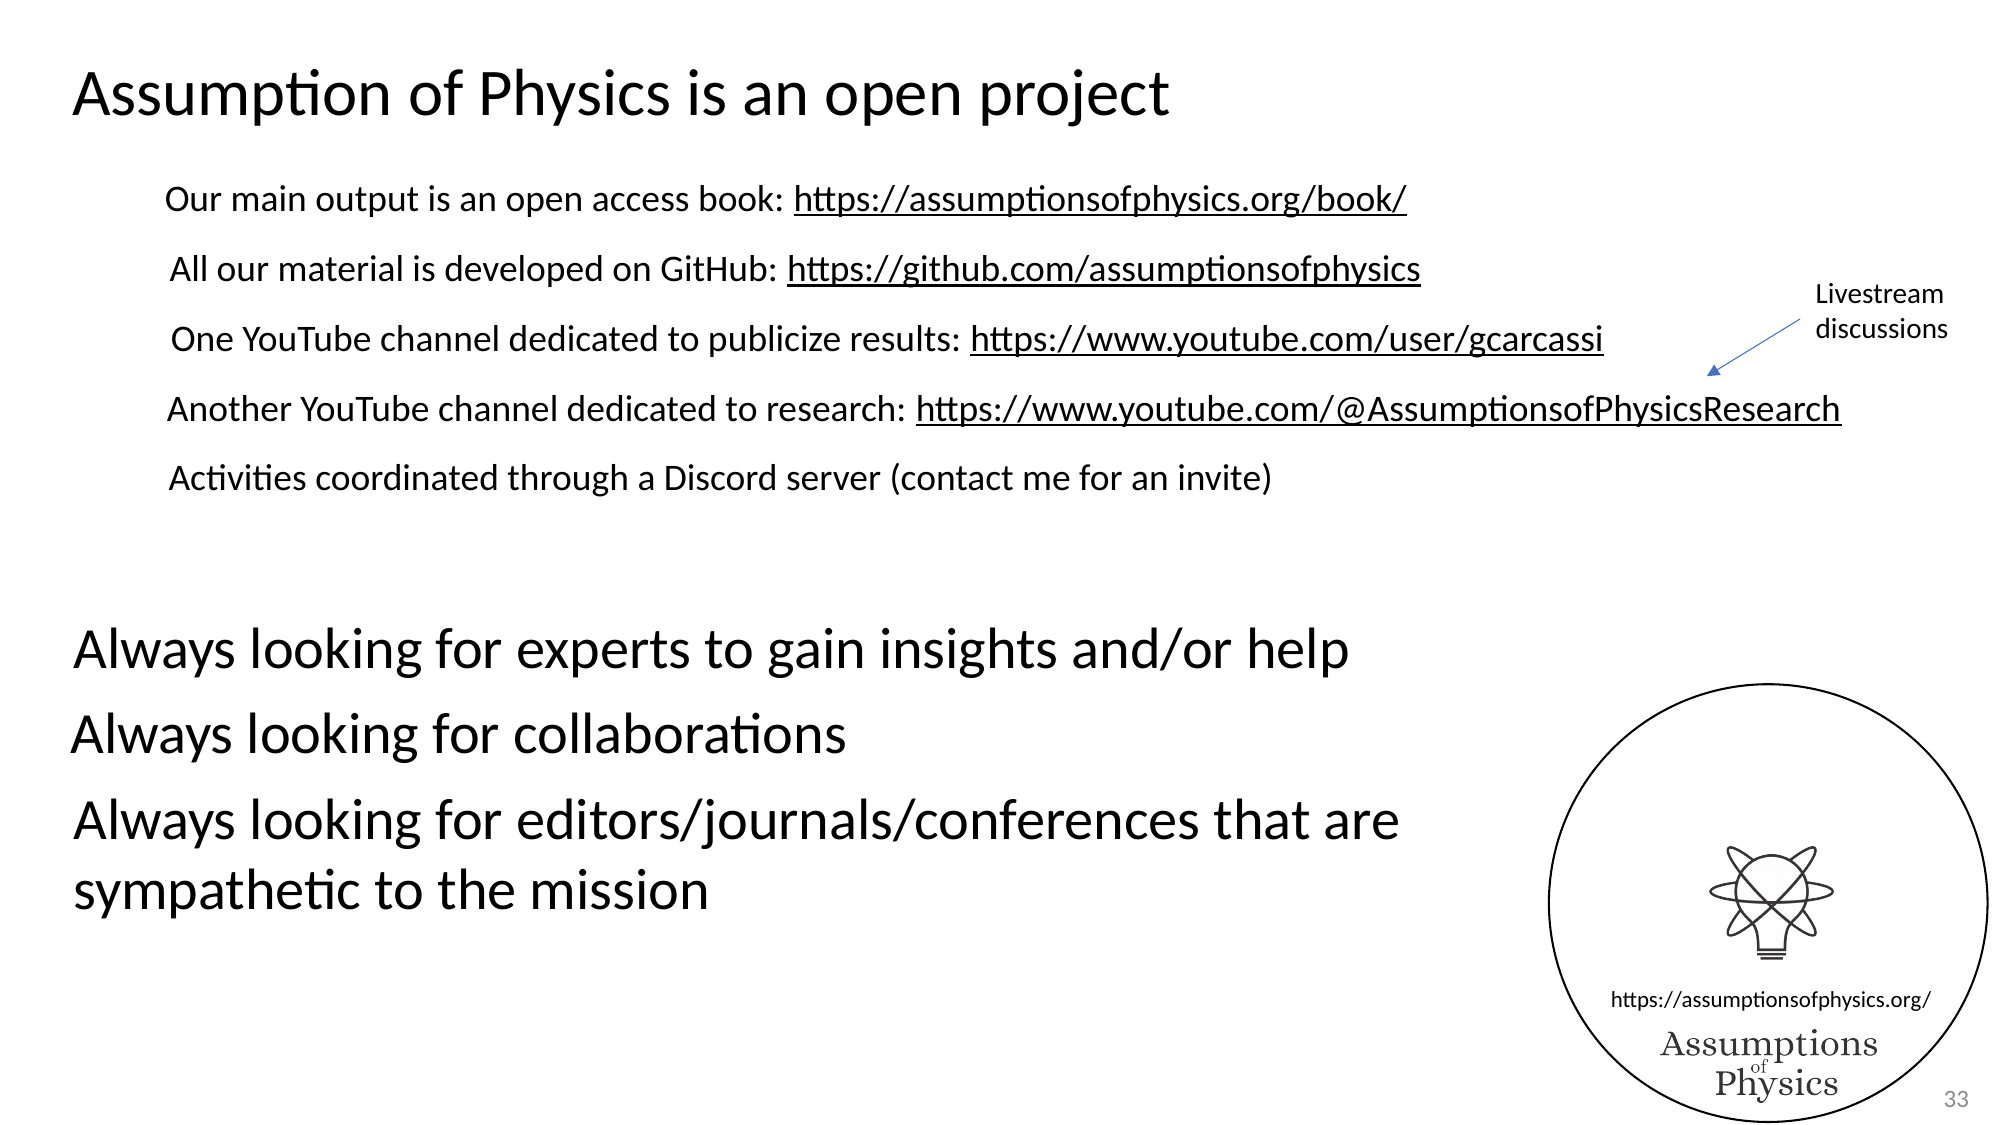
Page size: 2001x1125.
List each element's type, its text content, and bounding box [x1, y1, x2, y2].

text_box Always looking for editors/journals/conferences that are sympathetic to the mission [58, 773, 1416, 929]
text_box All our material is developed on GitHub: https://github.com/assumptionsofphysics [154, 236, 1446, 297]
text_box One YouTube channel dedicated to publicize results: https://www.youtube.com/user/gcarcassi [156, 306, 1628, 367]
text_box Always looking for experts to gain insights and/or help [58, 602, 1366, 688]
picture [1660, 1029, 1877, 1103]
text_box Assumption of Physics is an open project [57, 41, 1186, 137]
text_box Our main output is an open access book: https://assumptionsofphysics.org/book/ [150, 166, 1432, 227]
slide_number 33 [1893, 1078, 1985, 1116]
text_box Livestream discussions [1800, 267, 1964, 352]
picture [1709, 846, 1834, 960]
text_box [1706, 319, 1800, 377]
text_box Activities coordinated through a Discord server (contact me for an invite) [153, 445, 1289, 506]
text_box Another YouTube channel dedicated to research: https://www.youtube.com/@AssumptionsofPhysicsResearch [152, 376, 1866, 436]
text_box Always looking for collaborations [55, 688, 862, 773]
